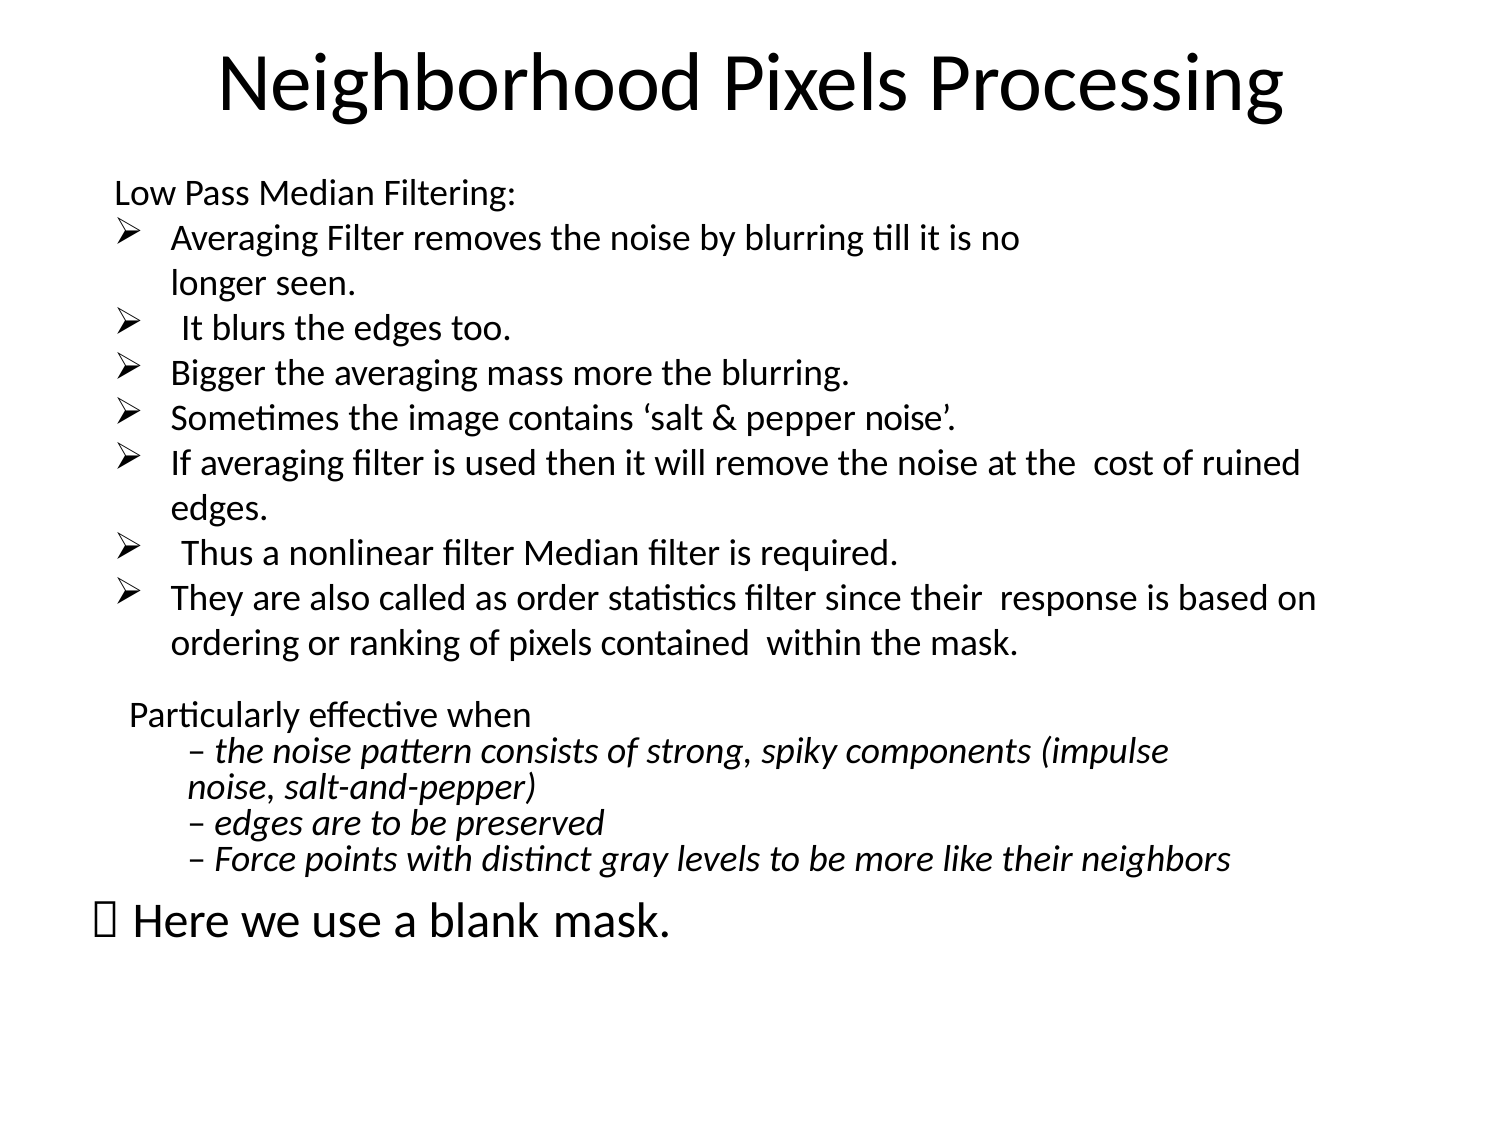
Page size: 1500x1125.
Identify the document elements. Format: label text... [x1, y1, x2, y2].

text_box Low Pass Median Filtering: Averaging Filter removes the noise by blurring till it is no longer seen. It blurs the edges too. Bigger the averaging mass more the blurring. Sometimes the image contains ‘salt & pepper noise’. If averaging filter is used then it will remove the noise at the cost of ruined edges. Thus a nonlinear filter Median filter is required. They are also called as order statistics filter since their response is based on ordering or ranking of pixels contained within the mask. Particularly effective when – the noise pattern consists of strong, spiky components (impulse noise, salt-and-pepper) – edges are to be preserved – Force points with distinct gray levels to be more like their neighbors [112, 165, 1388, 924]
text_box  Here we use a blank mask. [87, 890, 686, 948]
title Neighborhood Pixels Processing [75, 0, 1425, 172]
